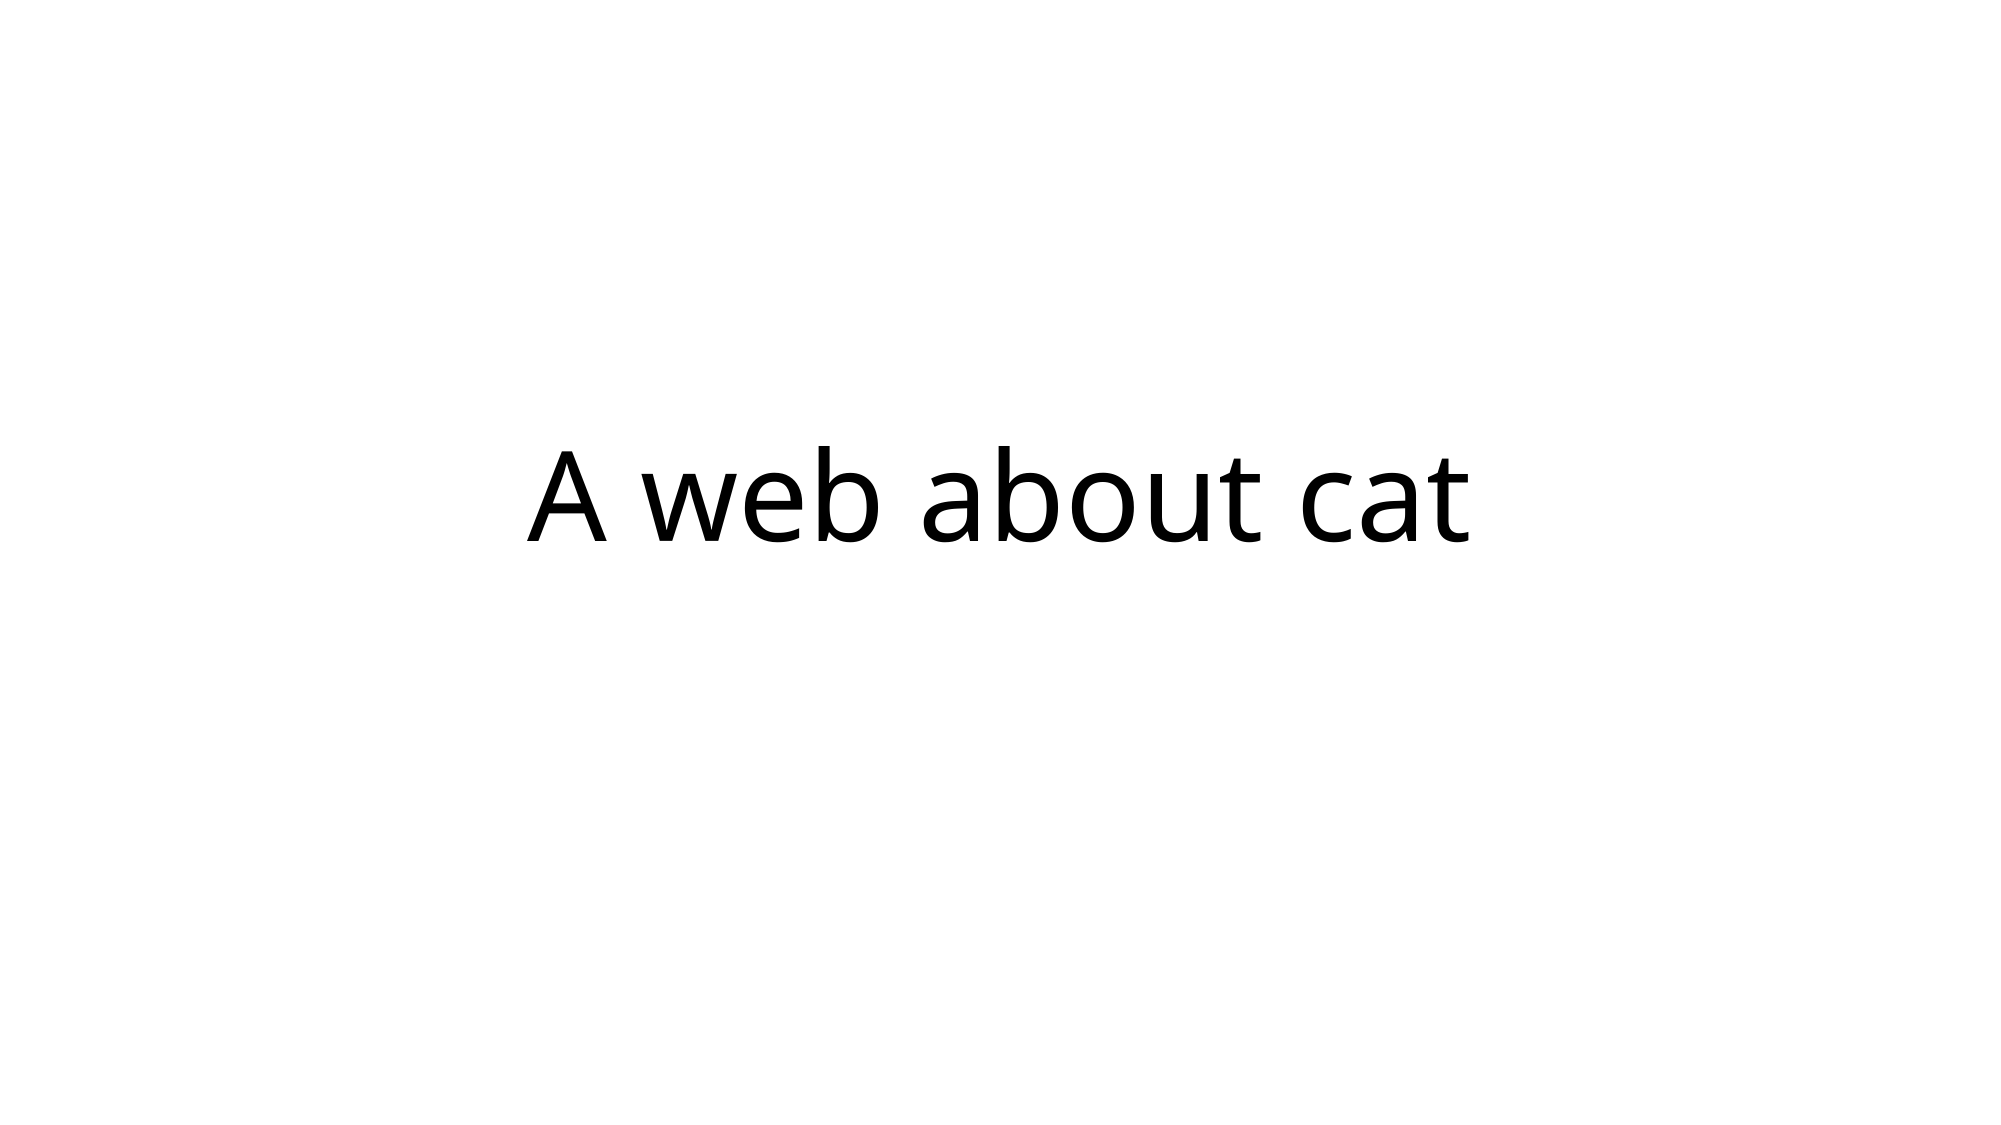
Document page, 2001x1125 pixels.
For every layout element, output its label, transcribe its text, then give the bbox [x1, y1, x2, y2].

title A web about cat [249, 184, 1750, 576]
